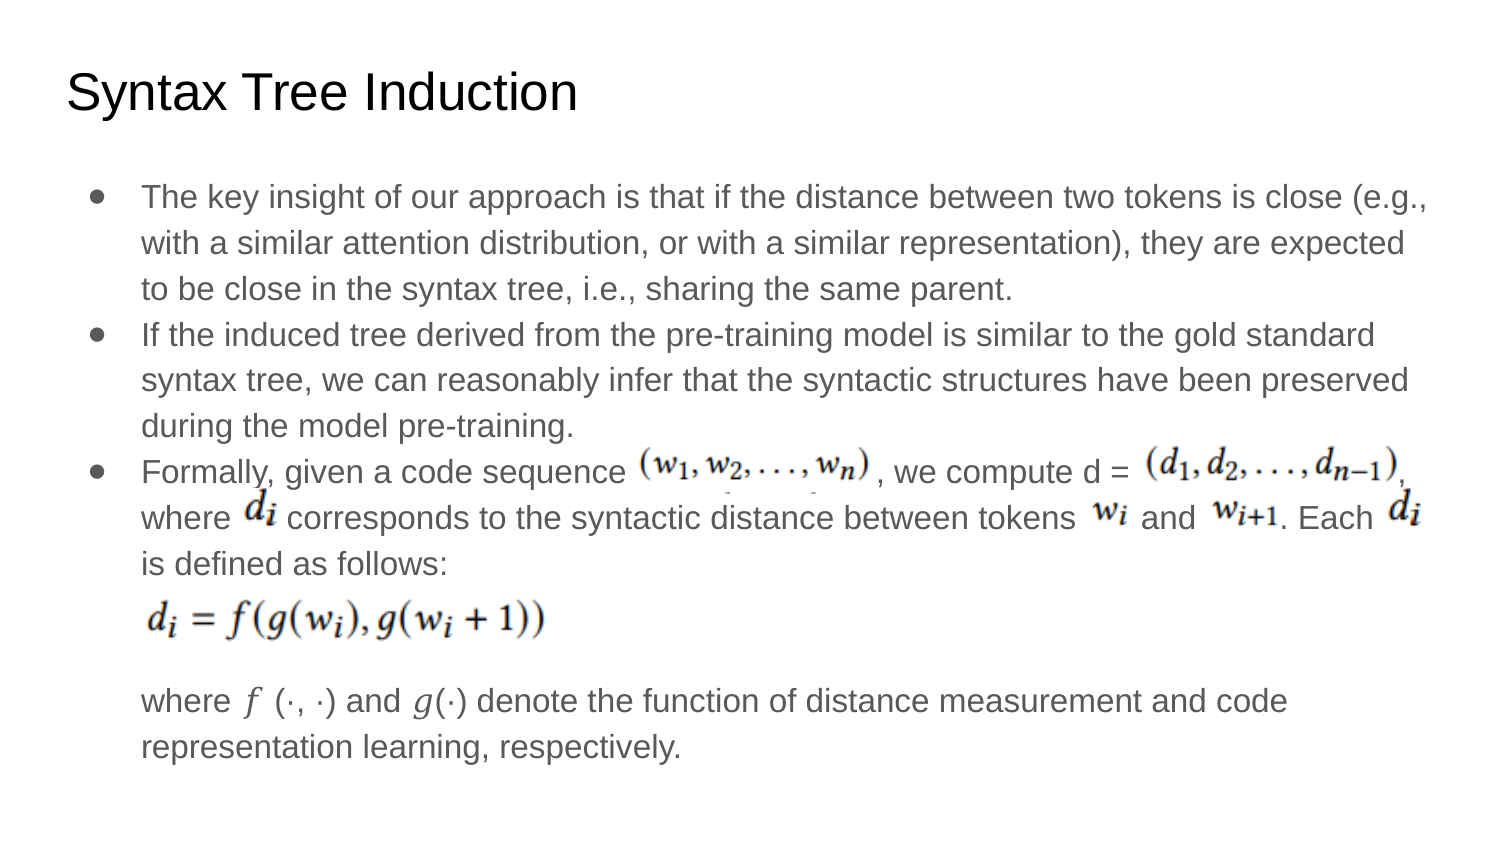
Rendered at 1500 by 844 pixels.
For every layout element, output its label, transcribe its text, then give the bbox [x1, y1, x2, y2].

picture [1212, 493, 1278, 539]
picture [1142, 443, 1425, 534]
picture [629, 438, 871, 494]
list The key insight of our approach is that if the distance between two tokens is close (e.g., with a similar attention distribution, or with a similar representation), they are expected to be close in the syntax tree, i.e., sharing the same parent. If the induced tree derived from the pre-training model is similar to the gold standard syntax tree, we can reasonably infer that the syntactic structures have been preserved during the model pre-training. Formally, given a code sequence , we compute d = , where corresponds to the syntactic distance between tokens and . Each is defined as follows: where 𝑓 (·, ·) and 𝑔(·) denote the function of distance measurement and code representation learning, respectively. [51, 154, 1449, 819]
picture [1090, 491, 1138, 538]
picture [140, 593, 549, 649]
picture [240, 488, 281, 534]
title Syntax Tree Induction [51, 42, 1449, 137]
